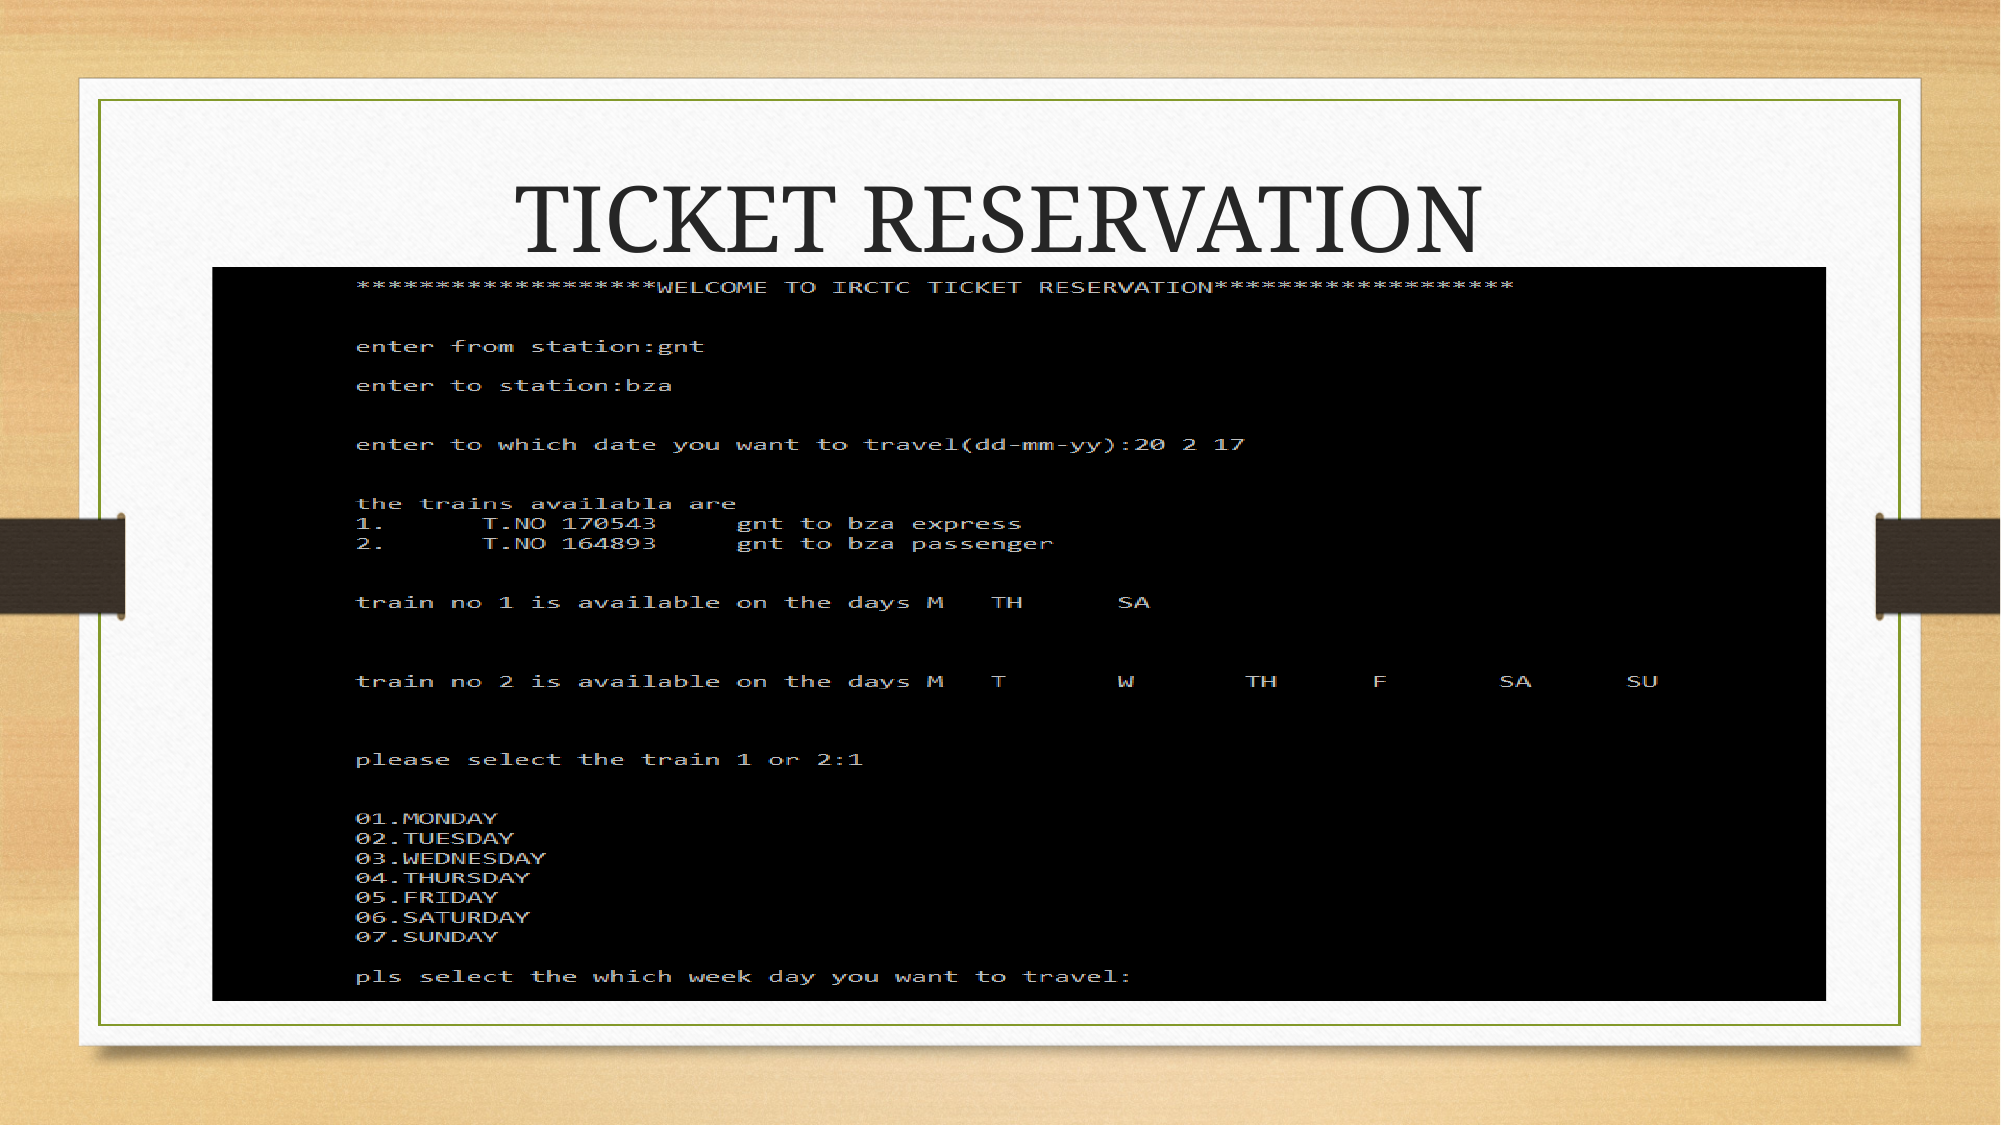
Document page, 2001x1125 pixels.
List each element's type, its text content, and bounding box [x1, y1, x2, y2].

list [212, 267, 1827, 1001]
title TICKET RESERVATION [212, 108, 1788, 267]
picture [0, 0, 2001, 1125]
